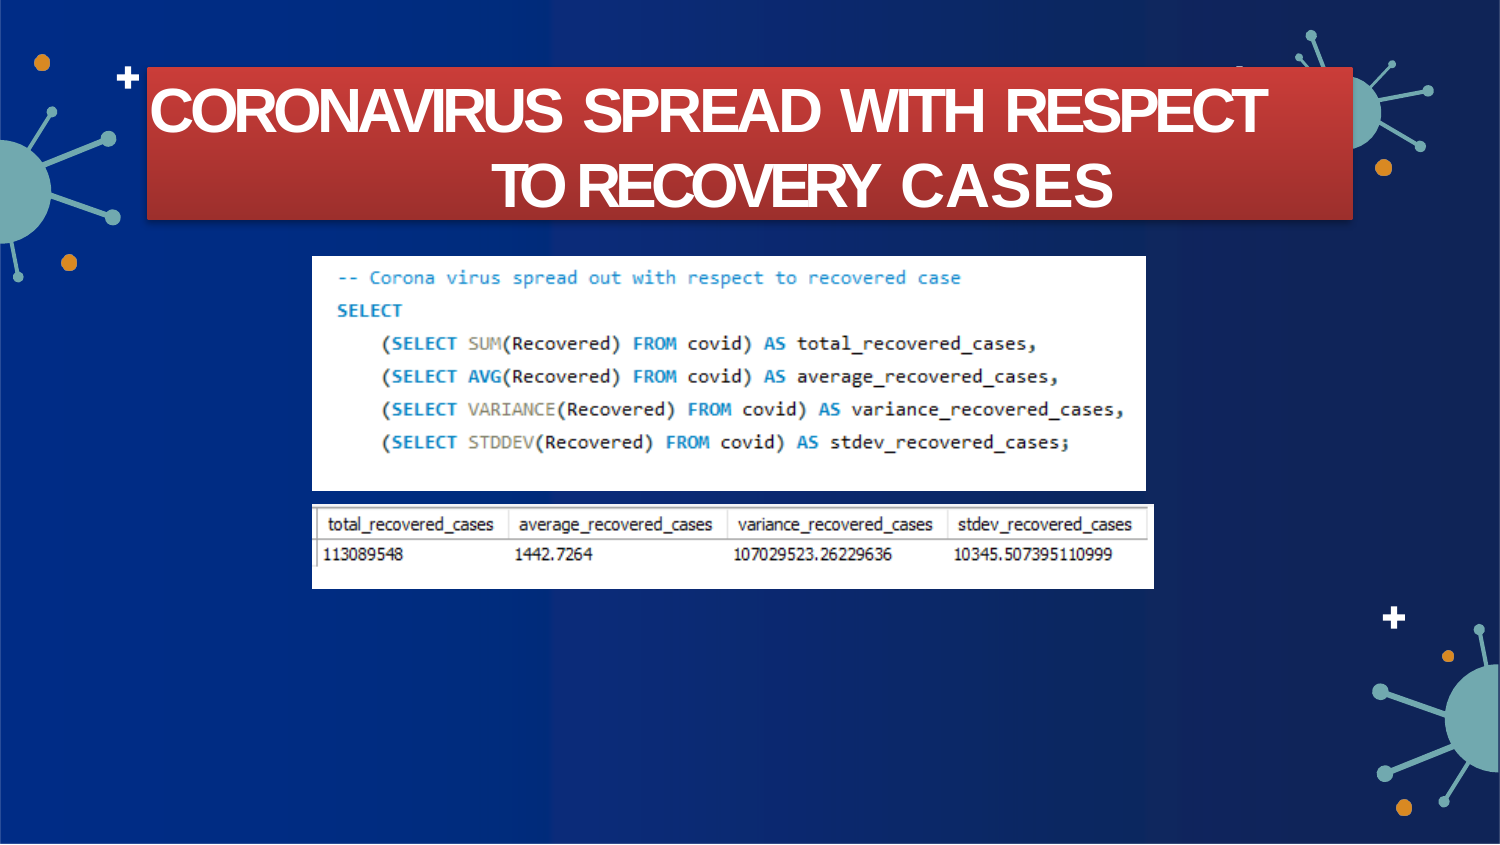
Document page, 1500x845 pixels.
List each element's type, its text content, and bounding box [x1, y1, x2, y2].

text_box [0, 106, 121, 283]
text_box [1382, 606, 1405, 629]
text_box [116, 66, 139, 89]
text_box [1295, 53, 1308, 65]
text_box [1372, 623, 1499, 808]
picture [0, 0, 1500, 844]
text_box [1305, 29, 1325, 65]
text_box [1357, 60, 1434, 153]
title CORONAVIRUS SPREAD WITH RESPECT TO RECOVERY CASES [147, 67, 1353, 220]
